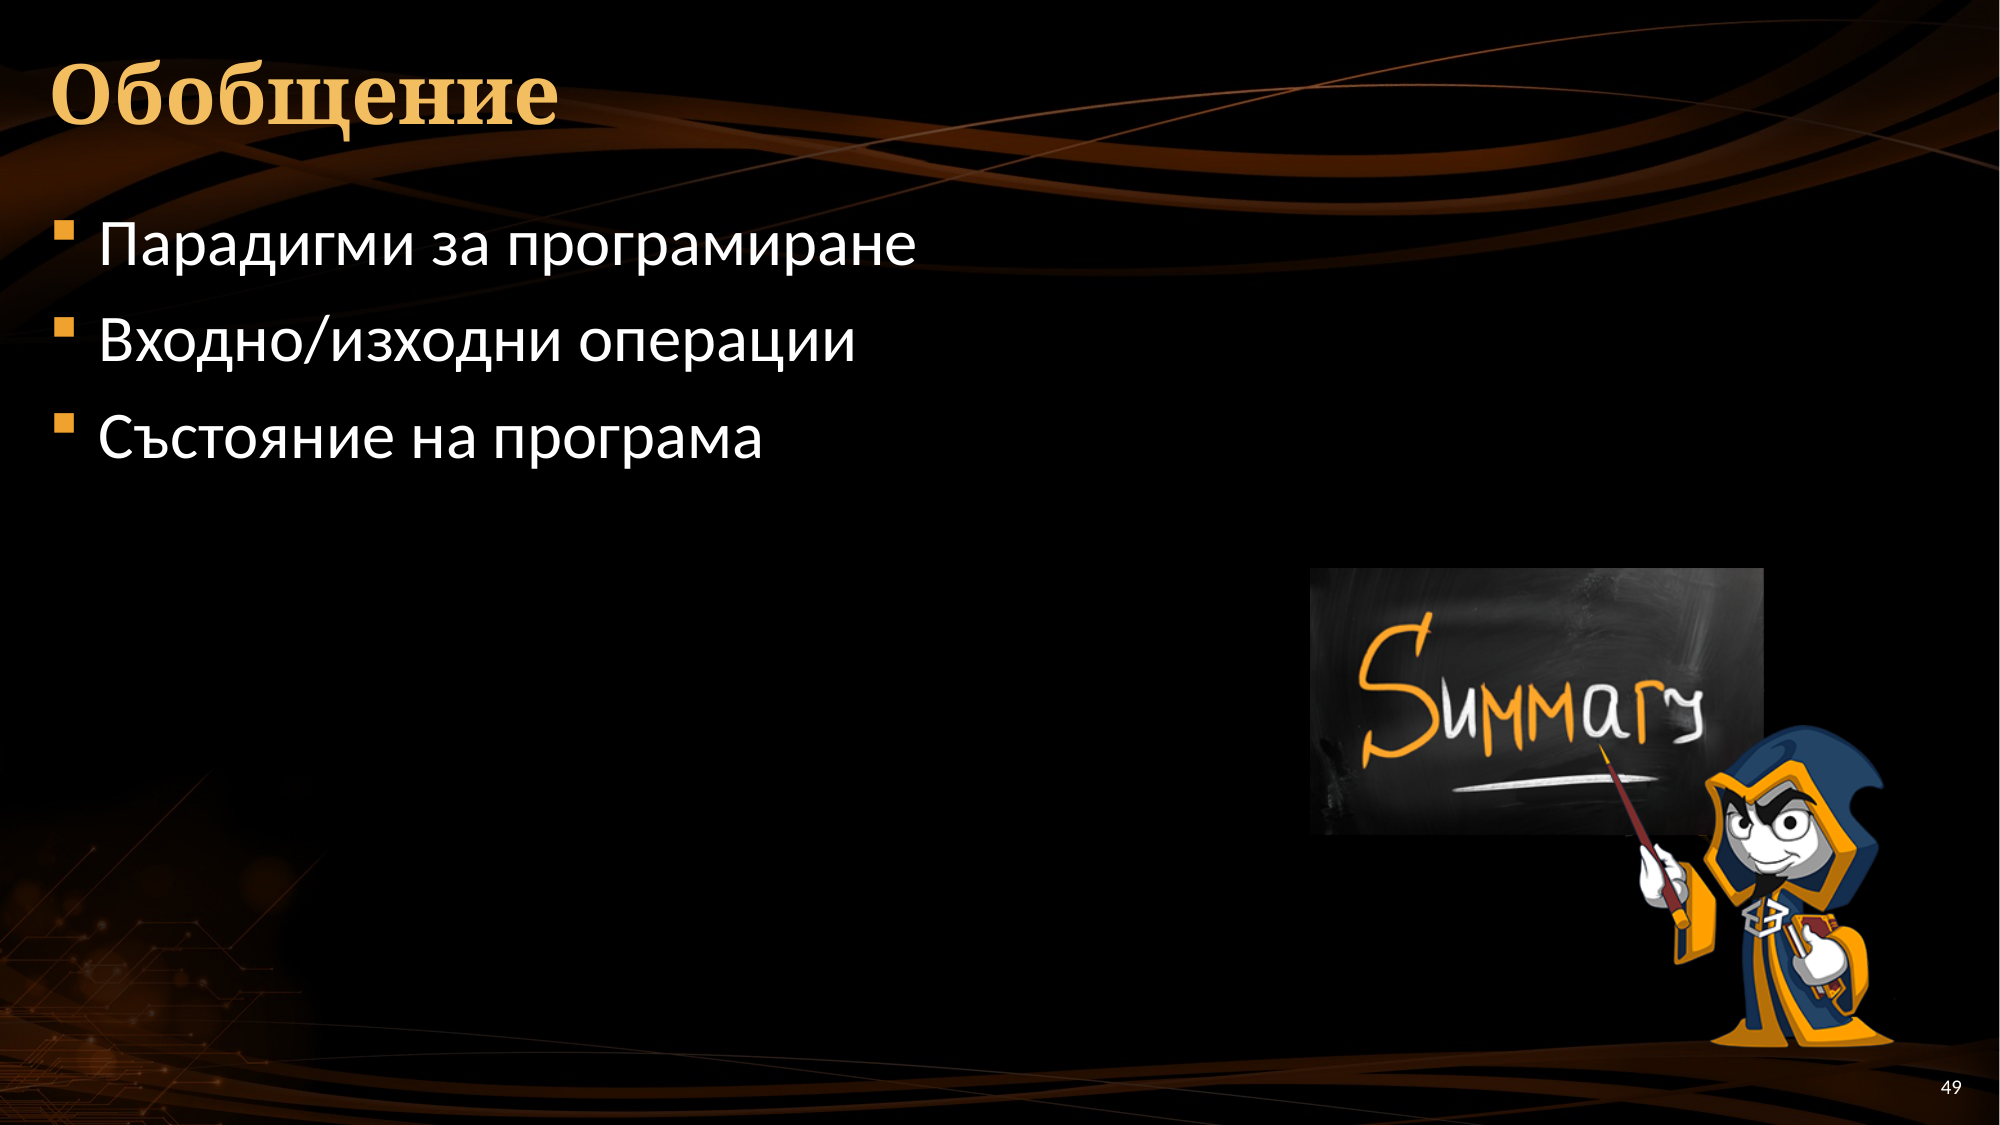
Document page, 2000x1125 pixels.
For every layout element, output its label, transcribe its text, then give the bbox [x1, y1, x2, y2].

picture [0, 0, 2000, 1125]
slide_number 49 [1897, 1070, 1968, 1103]
list Парадигми за програмиране Входно/изходни операции Състояние на програма [31, 189, 1968, 1103]
title Обобщение [30, 6, 1968, 189]
